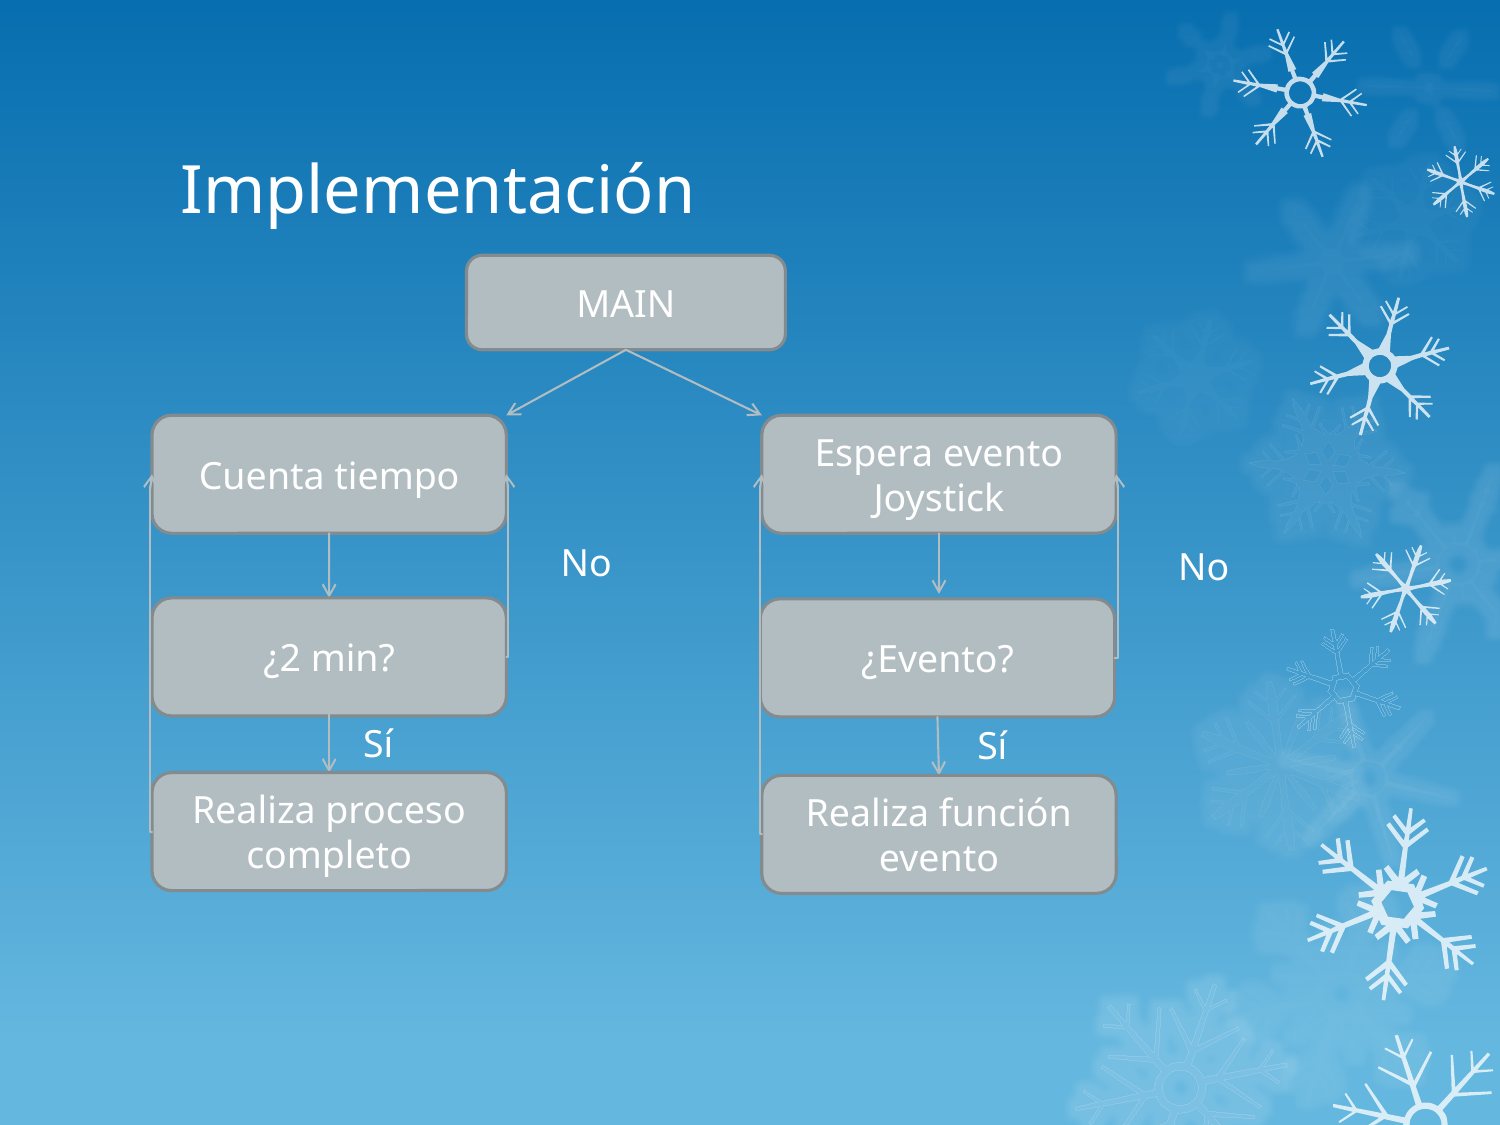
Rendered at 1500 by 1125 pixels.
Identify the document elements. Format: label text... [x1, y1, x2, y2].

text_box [936, 716, 940, 776]
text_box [505, 349, 623, 416]
text_box MAIN [464, 253, 787, 352]
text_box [625, 349, 763, 416]
text_box ¿2 min? [161, 596, 508, 718]
text_box Realiza función evento [760, 773, 1118, 896]
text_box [761, 473, 765, 835]
text_box Espera evento Joystick [760, 413, 1118, 535]
title Implementación [165, 110, 1335, 263]
text_box ¿Evento? [769, 597, 1117, 719]
text_box Realiza proceso completo [150, 770, 508, 893]
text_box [505, 473, 509, 658]
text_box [151, 473, 155, 833]
text_box No [1163, 535, 1247, 596]
text_box No [545, 531, 629, 592]
text_box Sí [348, 712, 431, 773]
text_box Sí [962, 714, 1046, 773]
text_box Cuenta tiempo [150, 413, 508, 535]
